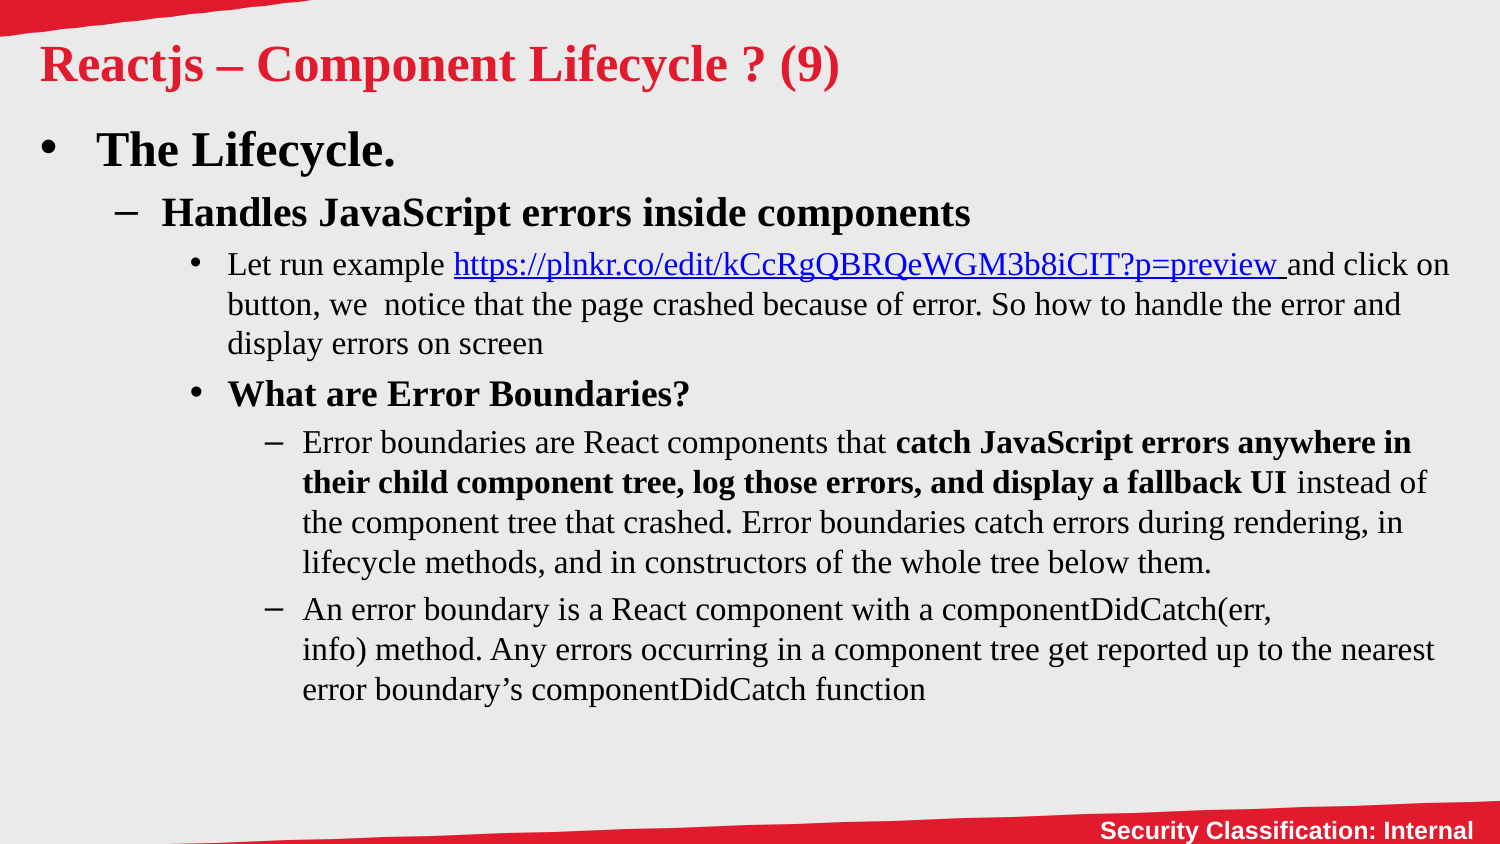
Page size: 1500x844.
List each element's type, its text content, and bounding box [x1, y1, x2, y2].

list The Lifecycle. Handles JavaScript errors inside components Let run example https://plnkr.co/edit/kCcRgQBRQeWGM3b8iCIT?p=preview and click on button, we notice that the page crashed because of error. So how to handle the error and display errors on screen What are Error Boundaries? Error boundaries are React components that catch JavaScript errors anywhere in their child component tree, log those errors, and display a fallback UI instead of the component tree that crashed. Error boundaries catch errors during rendering, in lifecycle methods, and in constructors of the whole tree below them. An error boundary is a React component with a componentDidCatch(err, info) method. Any errors occurring in a component tree get reported up to the nearest error boundary’s componentDidCatch function [24, 109, 1475, 810]
picture [0, 0, 1500, 844]
title Reactjs – Component Lifecycle ? (9) [24, 21, 1088, 96]
